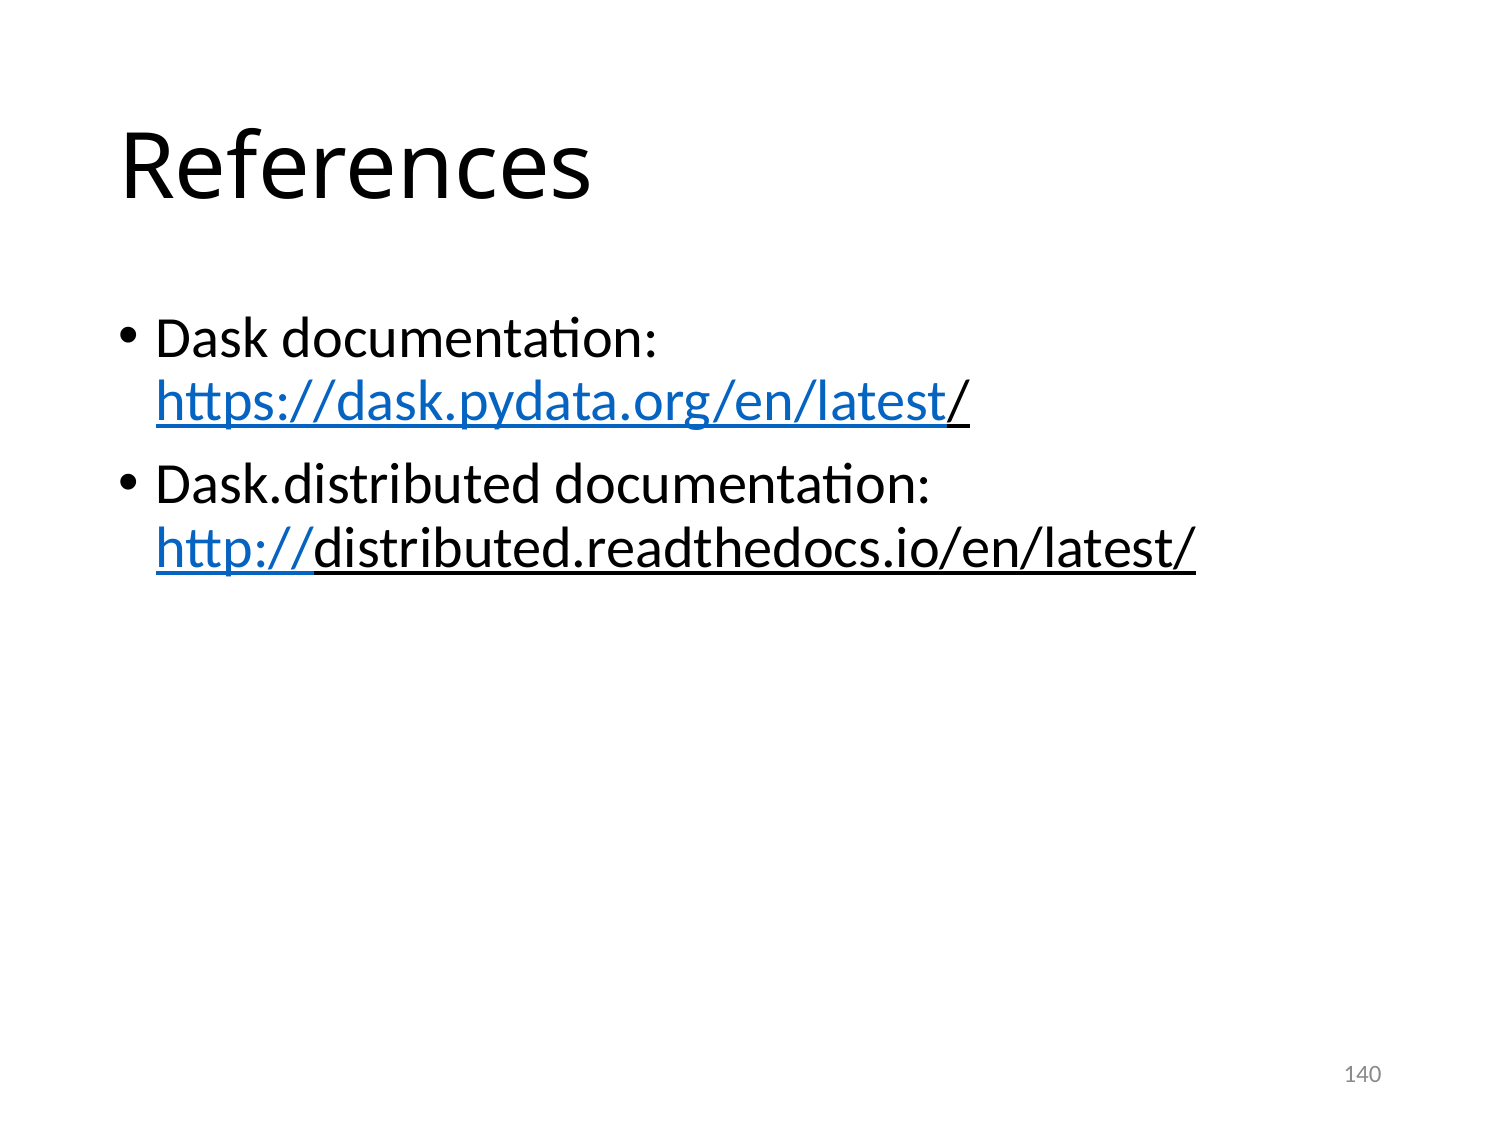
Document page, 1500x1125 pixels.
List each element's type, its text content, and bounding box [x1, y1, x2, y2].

list Dask documentation: https://dask.pydata.org/en/latest/ Dask.distributed documentation: http://distributed.readthedocs.io/en/latest/ [103, 299, 1397, 1014]
slide_number 140 [1059, 1042, 1397, 1103]
title References [103, 59, 1397, 278]
